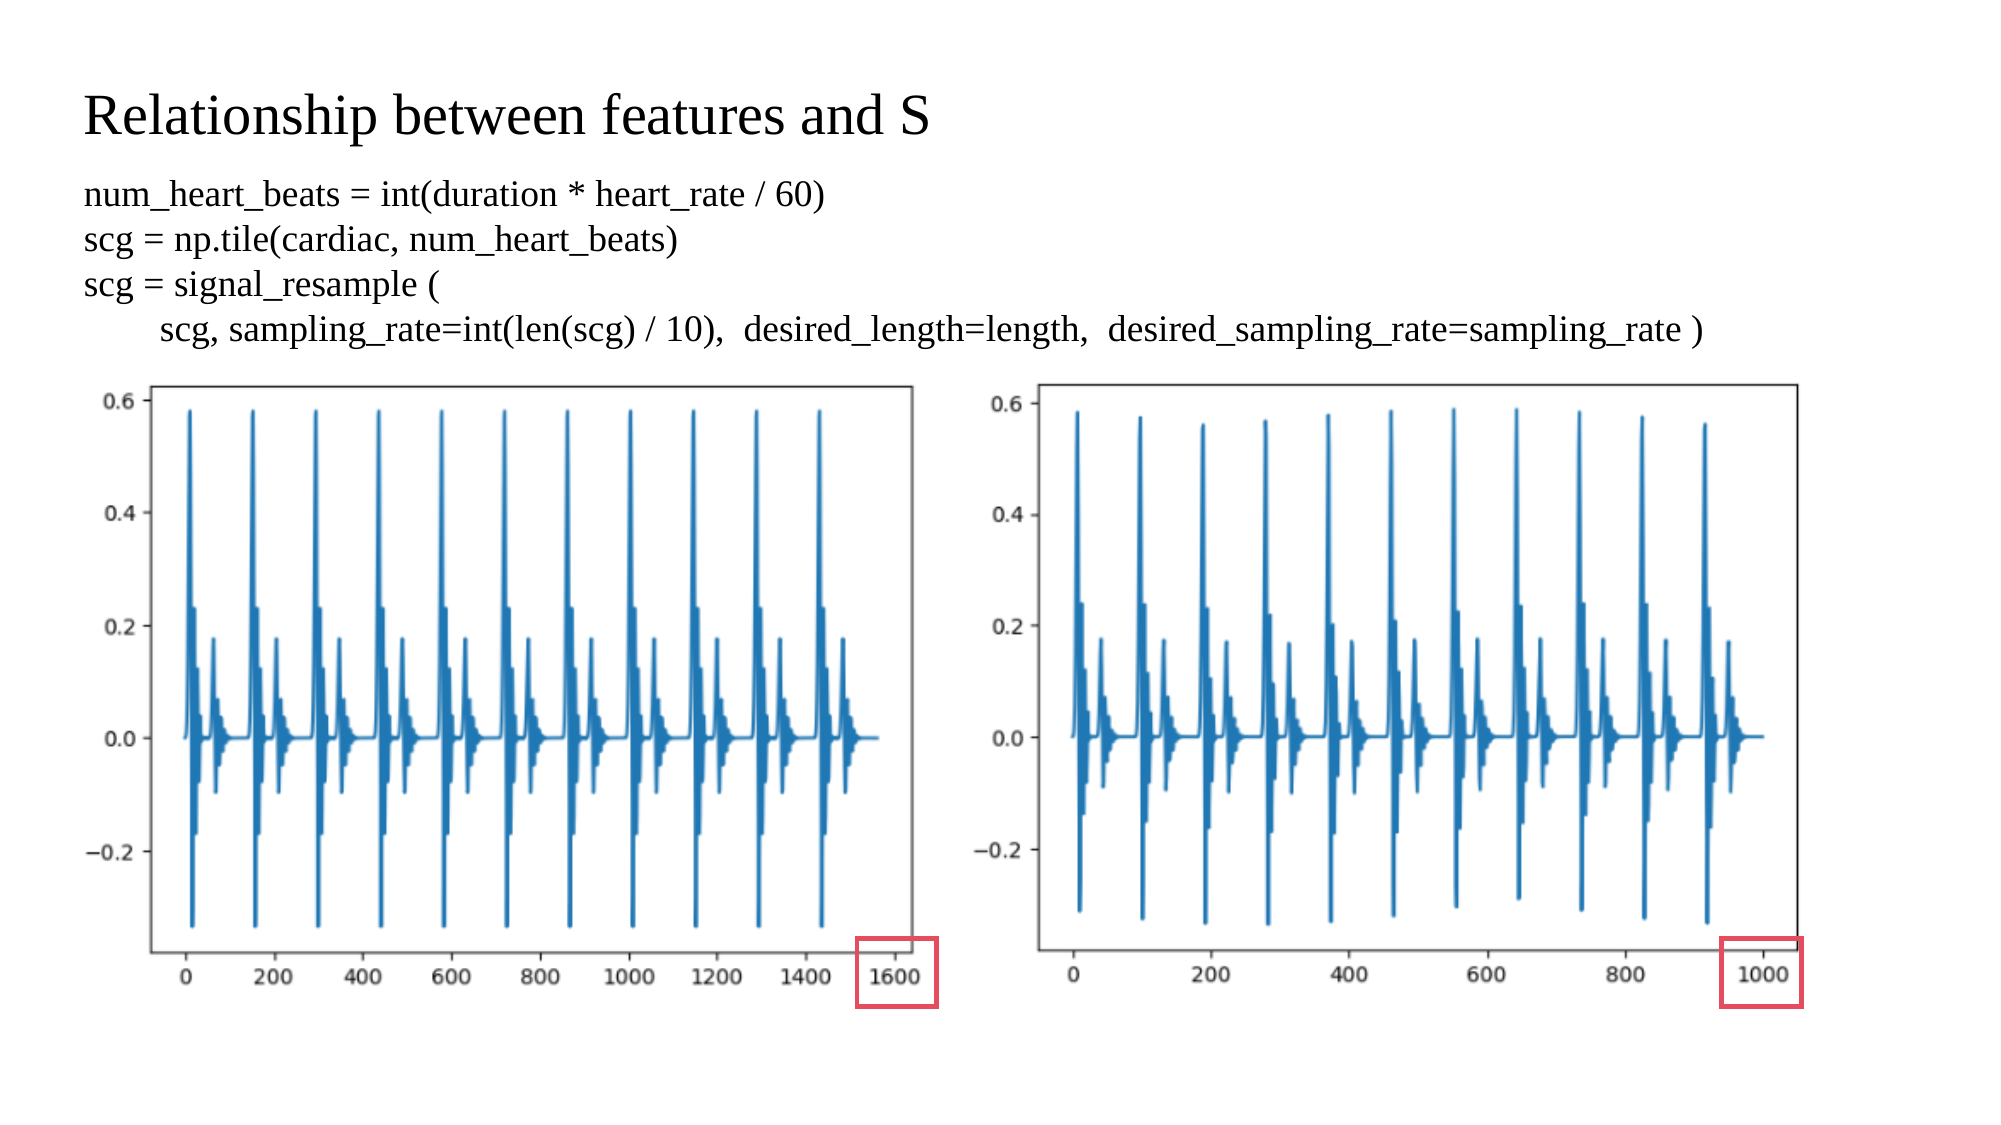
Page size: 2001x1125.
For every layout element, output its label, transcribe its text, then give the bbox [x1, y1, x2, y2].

text_box [1721, 1004, 1802, 1008]
text_box num_heart_beats = int(duration * heart_rate / 60) scg = np.tile(cardiac, num_heart_beats) scg = signal_resample ( scg, sampling_rate=int(len(scg) / 10), desired_length=length, desired_sampling_rate=sampling_rate ) [69, 161, 1904, 356]
text_box Relationship between features and S [69, 68, 1540, 154]
picture [68, 364, 1832, 1008]
